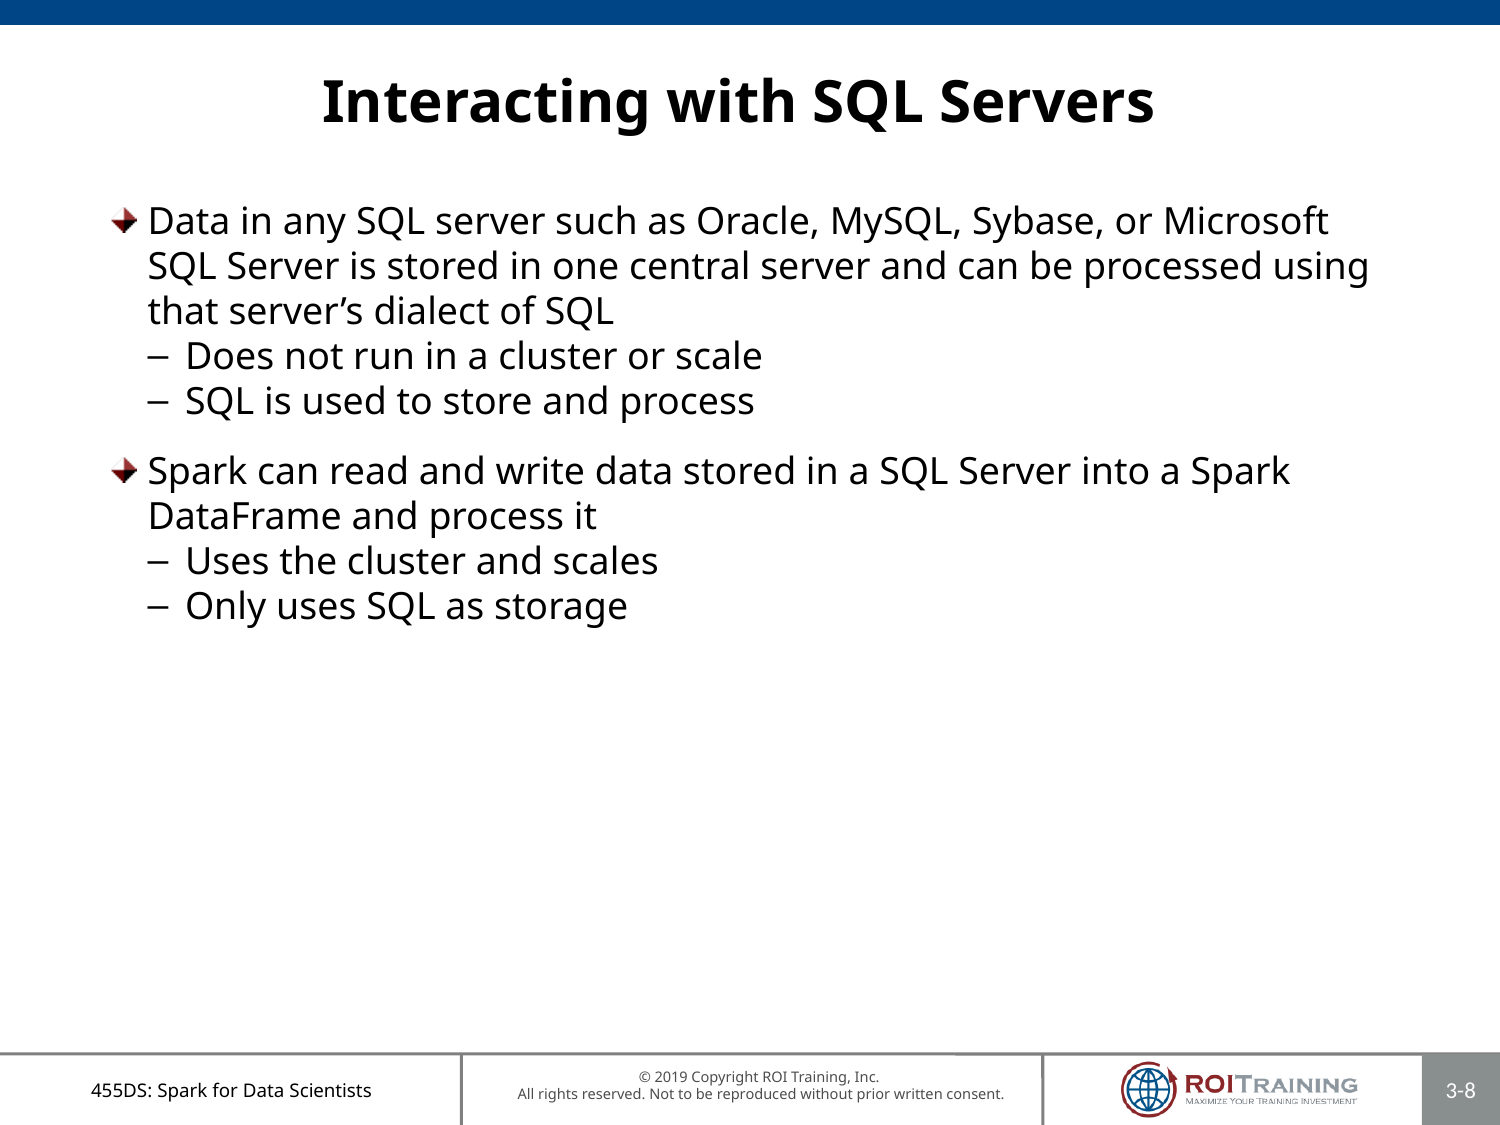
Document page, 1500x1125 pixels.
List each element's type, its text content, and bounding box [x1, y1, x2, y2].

picture [110, 456, 137, 483]
picture [110, 206, 137, 233]
list Data in any SQL server such as Oracle, MySQL, Sybase, or Microsoft SQL Server is stored in one central server and can be processed using that server’s dialect of SQL Does not run in a cluster or scale SQL is used to store and process Spark can read and write data stored in a SQL Server into a Spark DataFrame and process it Uses the cluster and scales Only uses SQL as storage [95, 189, 1411, 1022]
title Interacting with SQL Servers [172, 47, 1322, 151]
picture [1113, 1060, 1362, 1118]
